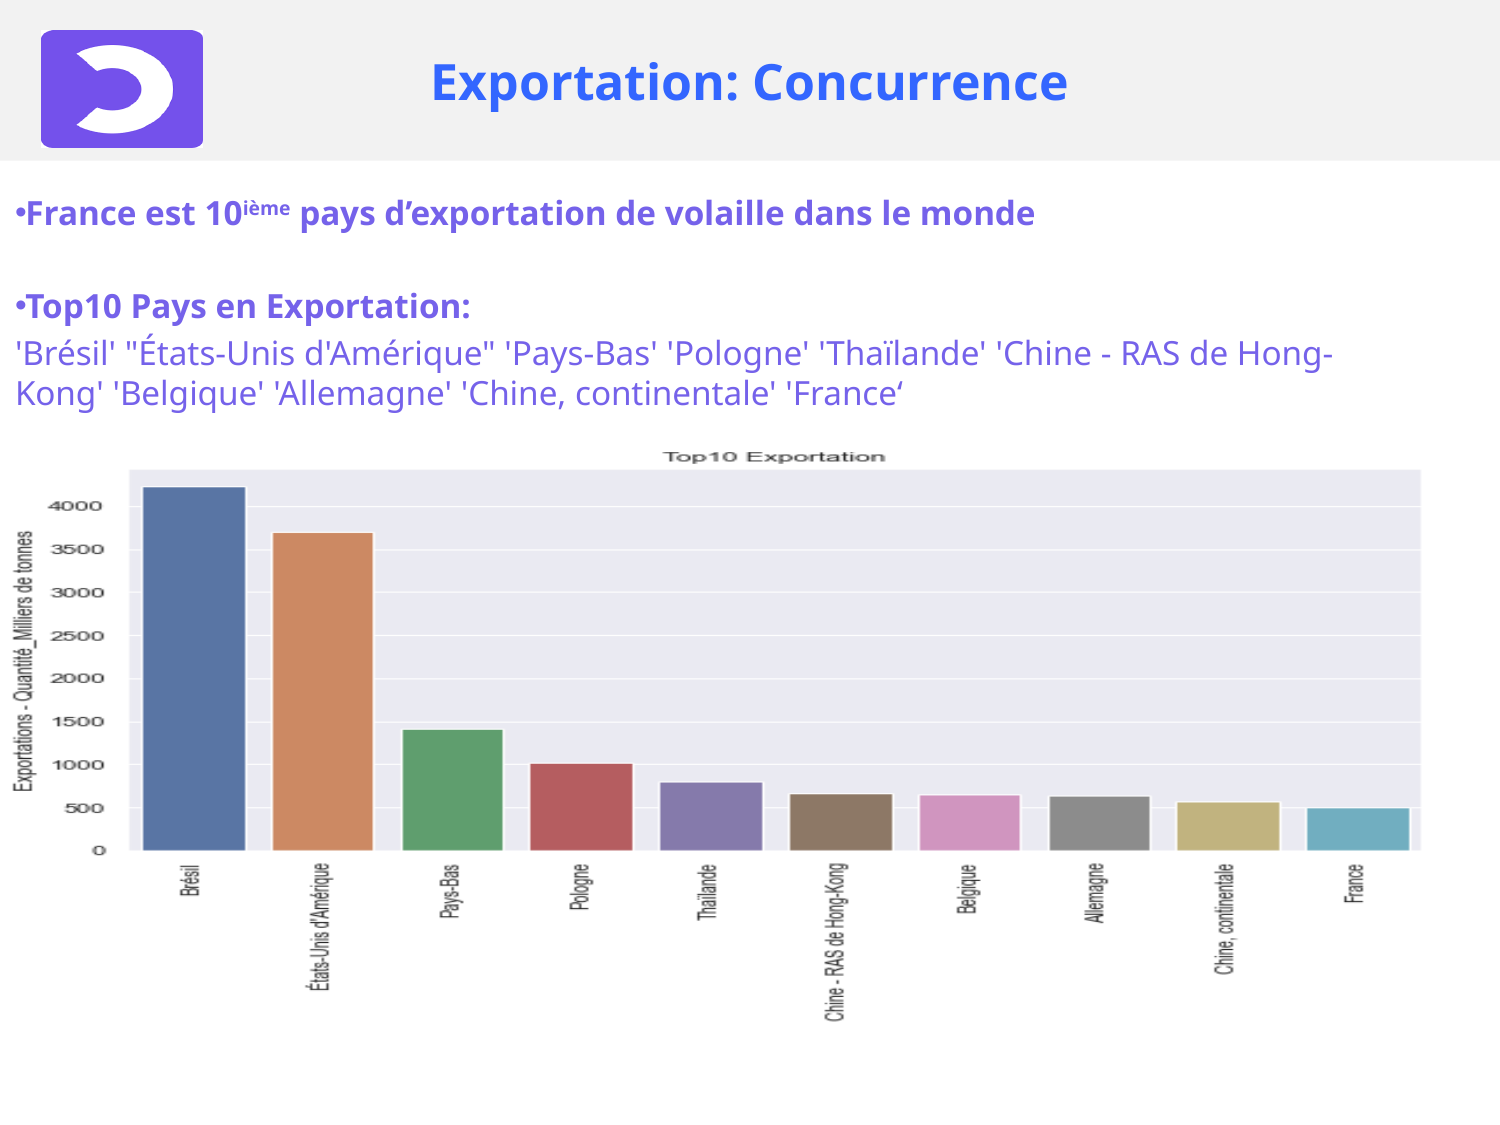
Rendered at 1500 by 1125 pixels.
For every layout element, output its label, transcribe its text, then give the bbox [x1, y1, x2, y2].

picture [0, 444, 1448, 1024]
text_box France est 10ième pays d’exportation de volaille dans le monde Top10 Pays en Exportation: 'Brésil' "États-Unis d'Amérique" 'Pays-Bas' 'Pologne' 'Thaïlande' 'Chine - RAS de Hong-Kong' 'Belgique' 'Allemagne' 'Chine, continentale' 'France‘ [0, 184, 1425, 421]
text_box Exportation: Concurrence [0, 0, 1500, 160]
title [0, 160, 1500, 1125]
picture [41, 30, 203, 149]
